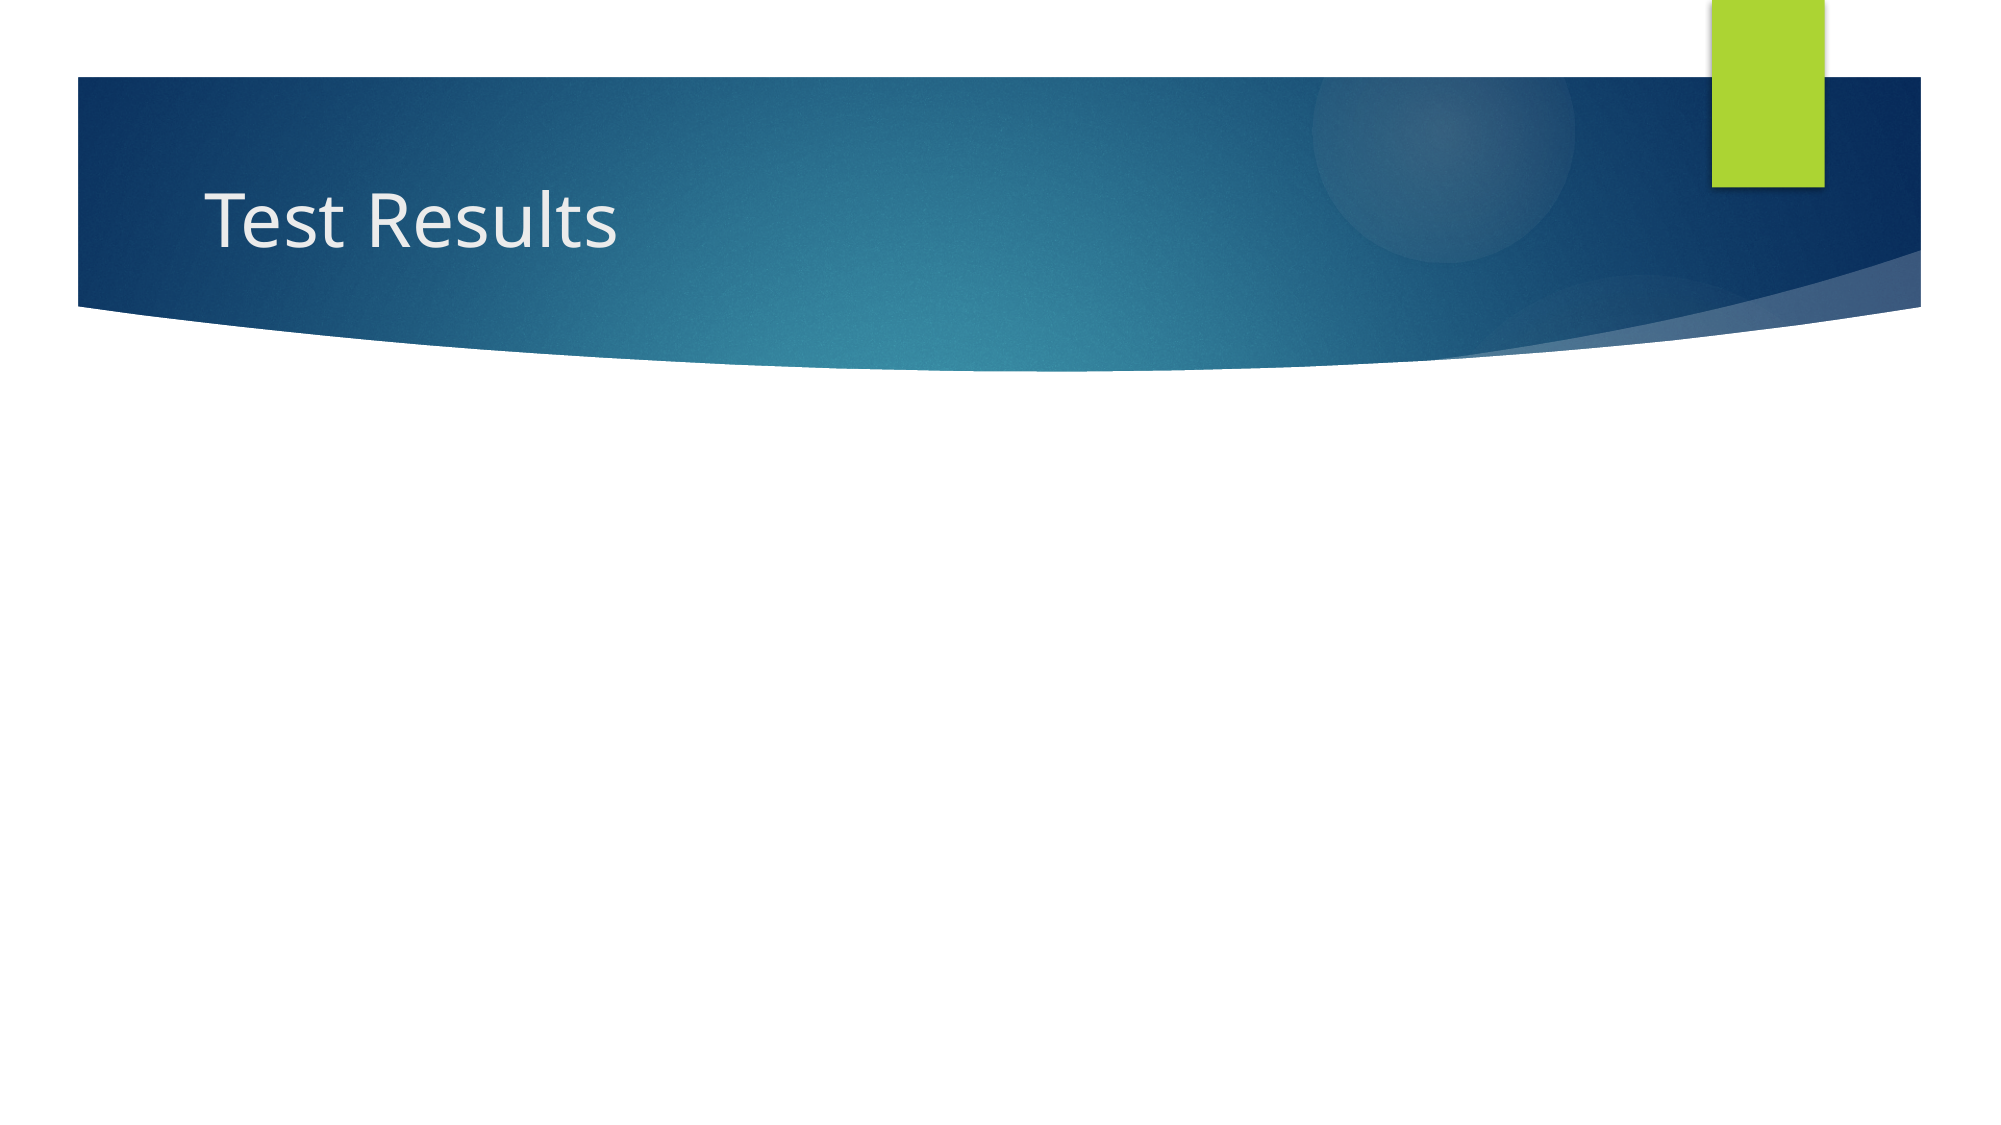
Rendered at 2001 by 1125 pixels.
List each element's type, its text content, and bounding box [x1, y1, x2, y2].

title Test Results [189, 159, 1627, 276]
